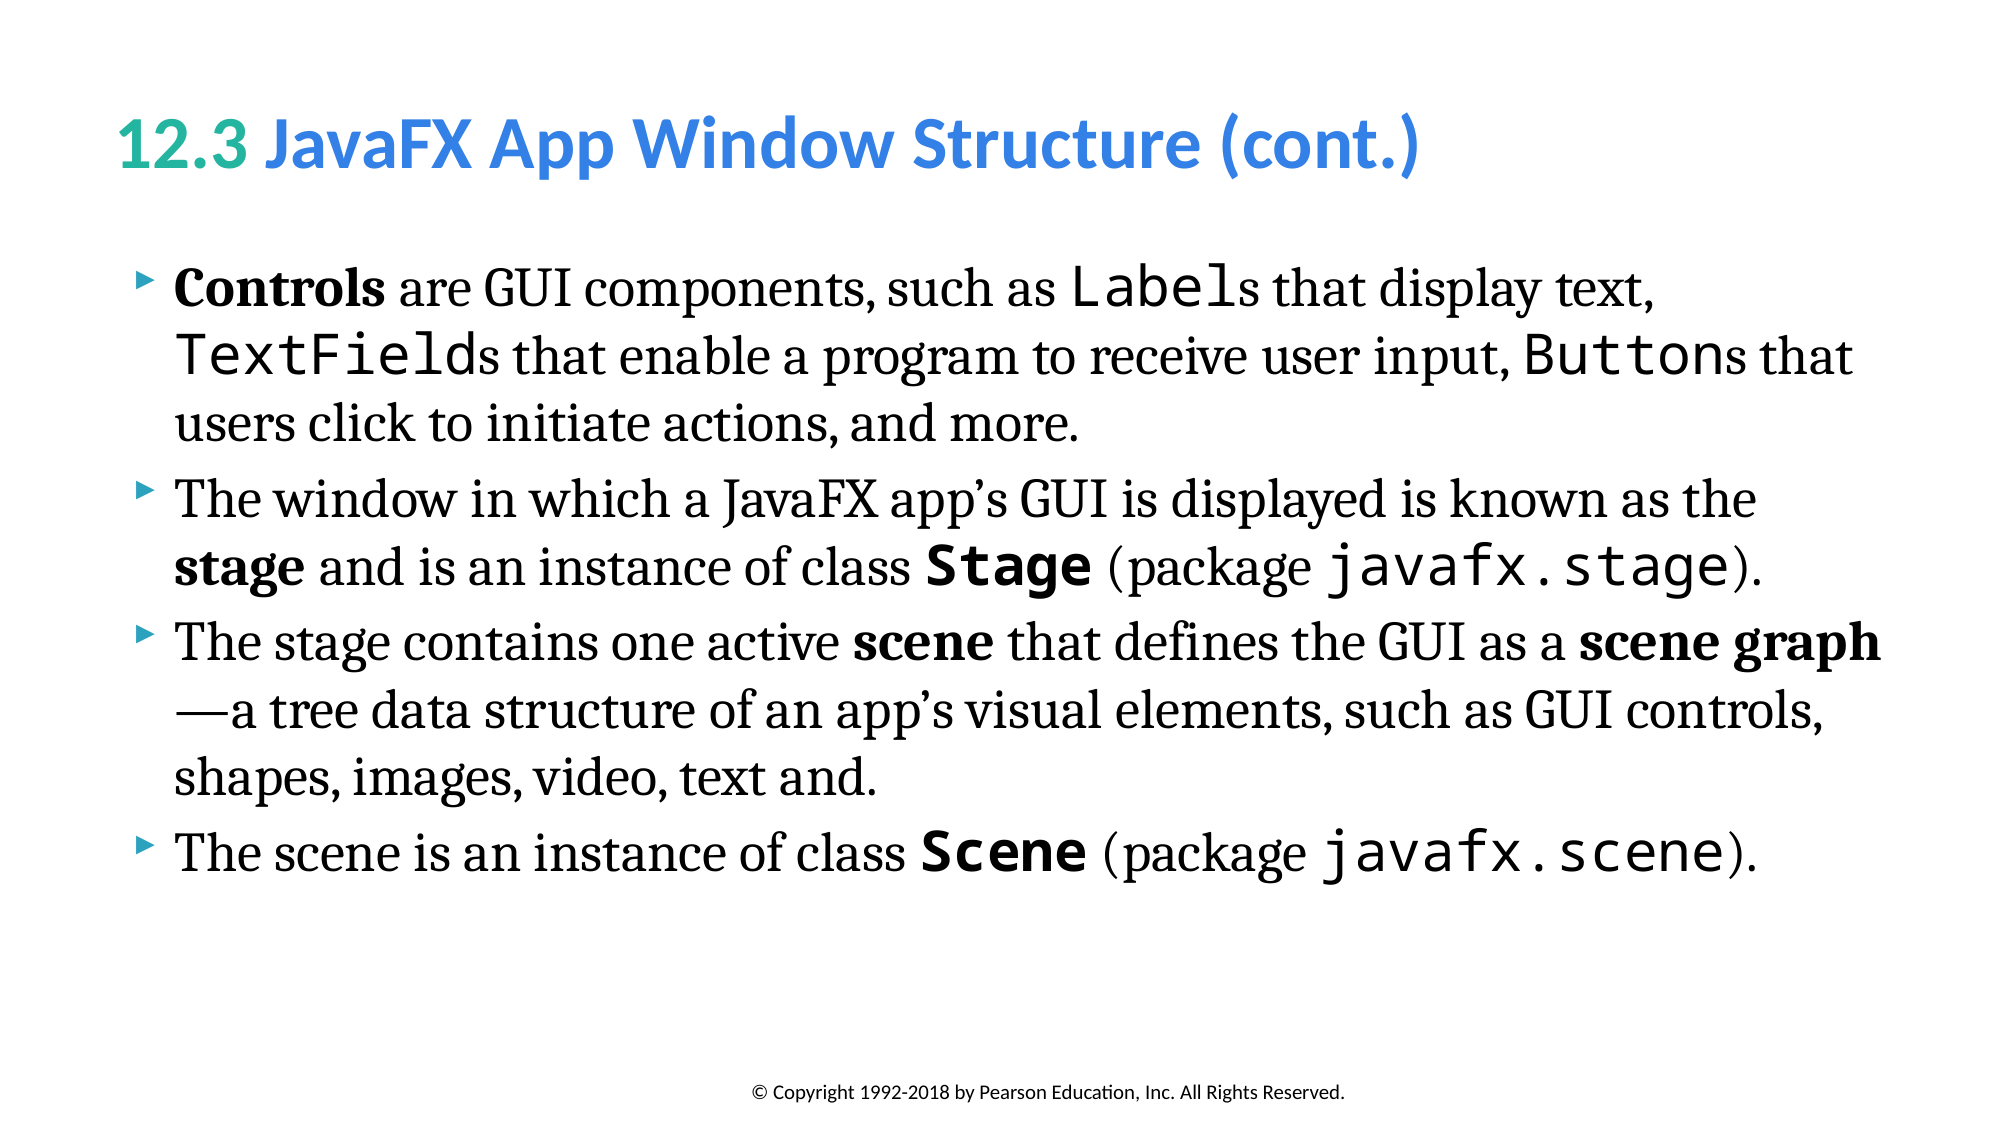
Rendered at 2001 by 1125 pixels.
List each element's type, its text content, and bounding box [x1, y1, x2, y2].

footer © Copyright 1992-2018 by Pearson Education, Inc. All Rights Reserved. [736, 1051, 1892, 1112]
title 12.3 JavaFX App Window Structure (cont.) [99, 45, 1900, 233]
list Controls are GUI components, such as Labels that display text, TextFields that enable a program to receive user input, Buttons that users click to initiate actions, and more. The window in which a JavaFX app’s GUI is displayed is known as the stage and is an instance of class Stage (package javafx.stage). The stage contains one active scene that defines the GUI as a scene graph—a tree data structure of an app’s visual elements, such as GUI controls, shapes, images, video, text and. The scene is an instance of class Scene (package javafx.scene). [99, 242, 1900, 986]
